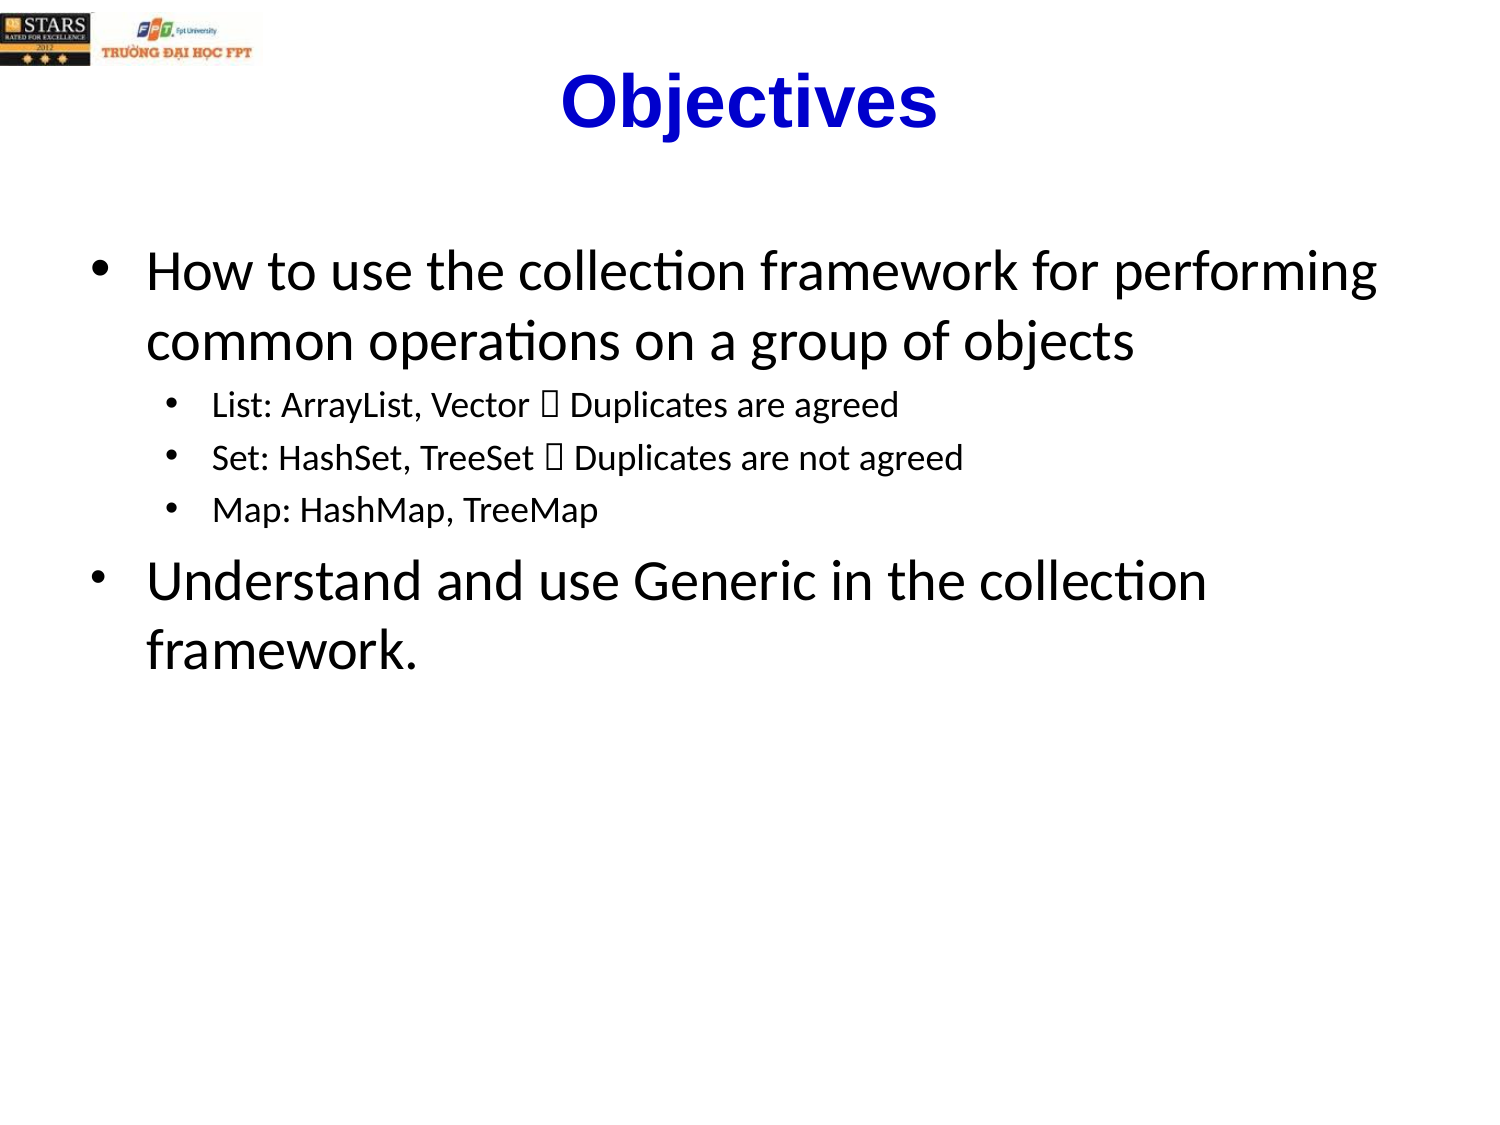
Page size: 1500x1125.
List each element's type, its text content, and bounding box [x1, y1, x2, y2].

picture [0, 12, 263, 66]
list How to use the collection framework for performing common operations on a group of objects List: ArrayList, Vector  Duplicates are agreed Set: HashSet, TreeSet  Duplicates are not agreed Map: HashMap, TreeMap Understand and use Generic in the collection framework. [75, 224, 1425, 800]
title Objectives [75, 45, 1425, 150]
